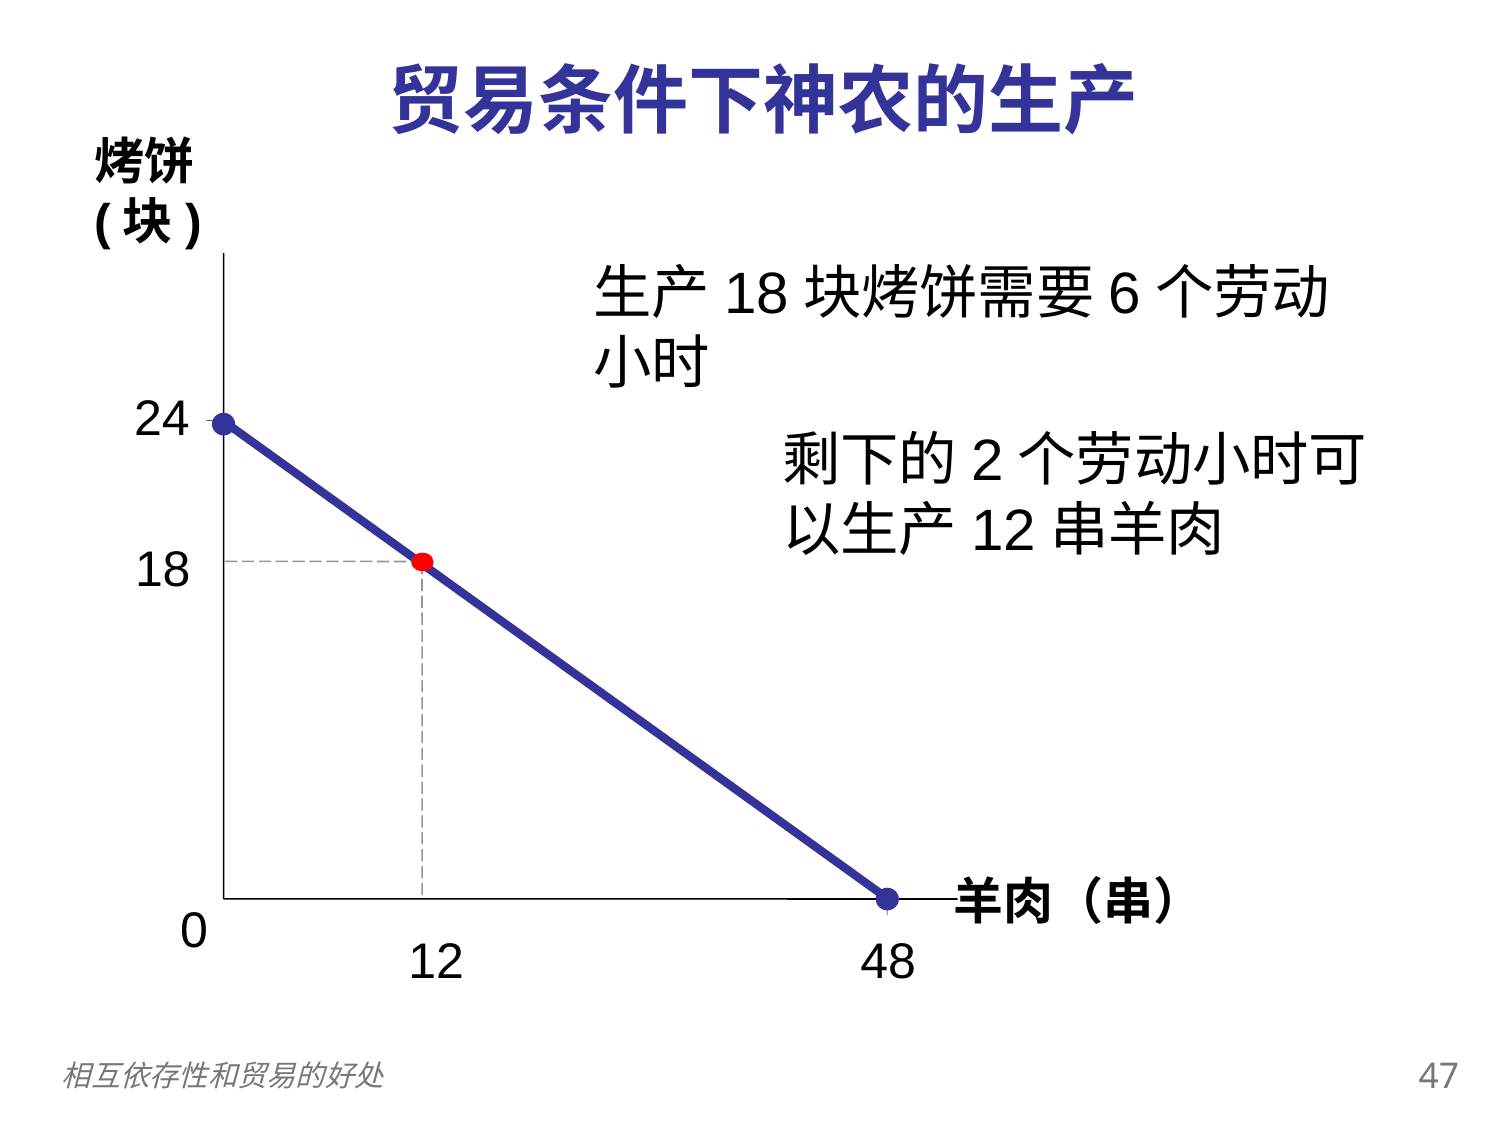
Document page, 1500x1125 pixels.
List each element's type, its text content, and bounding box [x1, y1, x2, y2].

footer 相互依存性和贸易的好处 [46, 1048, 1251, 1110]
text_box 剩下的2个劳动小时可以生产12串羊肉 [1259, 415, 1398, 570]
text_box 生产18块烤饼需要6个劳动小时 [1259, 247, 1364, 403]
title 贸易条件下神农的生产 [56, 41, 1437, 154]
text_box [224, 552, 434, 899]
slide_number 46 [1361, 1045, 1475, 1107]
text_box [79, 121, 1254, 938]
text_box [120, 946, 958, 997]
